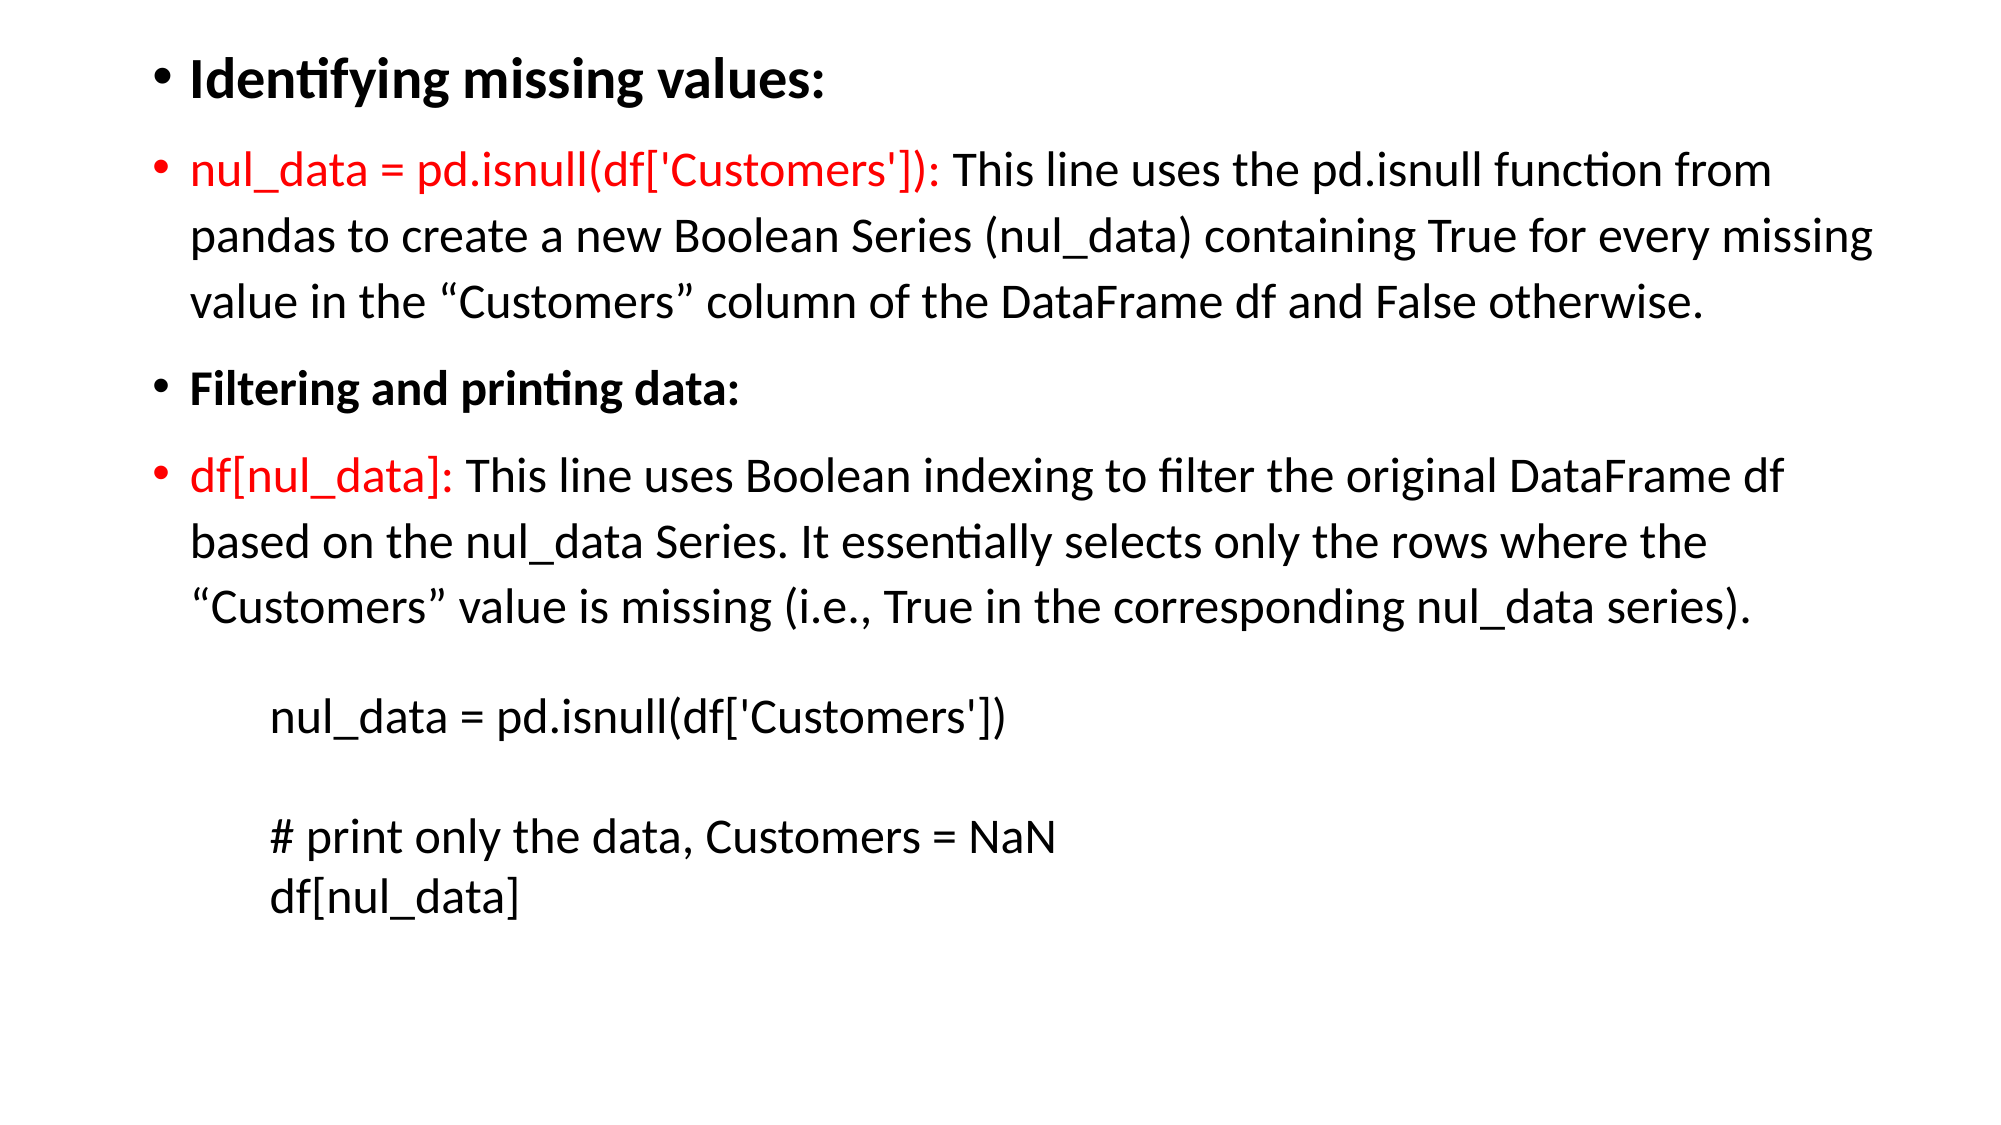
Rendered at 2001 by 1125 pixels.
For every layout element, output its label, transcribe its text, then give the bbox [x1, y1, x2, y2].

list Identifying missing values: nul_data = pd.isnull(df['Customers']): This line uses the pd.isnull function from pandas to create a new Boolean Series (nul_data) containing True for every missing value in the “Customers” column of the DataFrame df and False otherwise. Filtering and printing data: df[nul_data]: This line uses Boolean indexing to filter the original DataFrame df based on the nul_data Series. It essentially selects only the rows where the “Customers” value is missing (i.e., True in the corresponding nul_data series). [137, 25, 1900, 1125]
text_box nul_data = pd.isnull(df['Customers']) # print only the data, Customers = NaN df[nul_data] [254, 675, 1410, 931]
